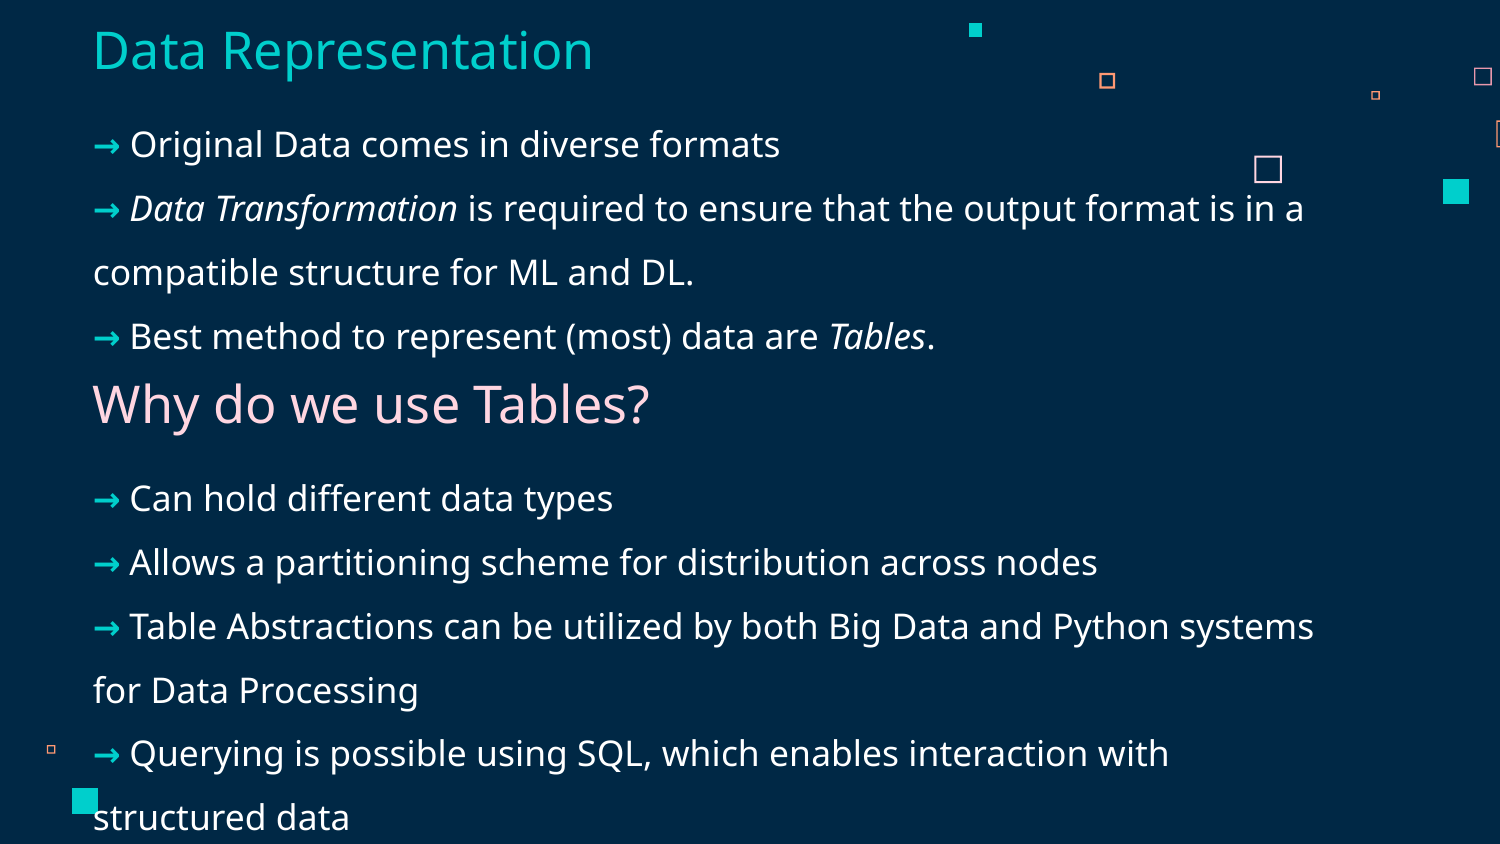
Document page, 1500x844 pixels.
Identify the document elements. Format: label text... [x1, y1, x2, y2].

text_box Why do we use Tables? [77, 356, 1252, 440]
text_box → Can hold different data types → Allows a partitioning scheme for distribution across nodes → Table Abstractions can be utilized by both Big Data and Python systems for Data Processing → Querying is possible using SQL, which enables interaction with structured data [77, 440, 1348, 844]
title Data Representation [77, 0, 955, 86]
text_box → Original Data comes in diverse formats → Data Transformation is required to ensure that the output format is in a compatible structure for ML and DL. → Best method to represent (most) data are Tables. [77, 86, 1348, 372]
